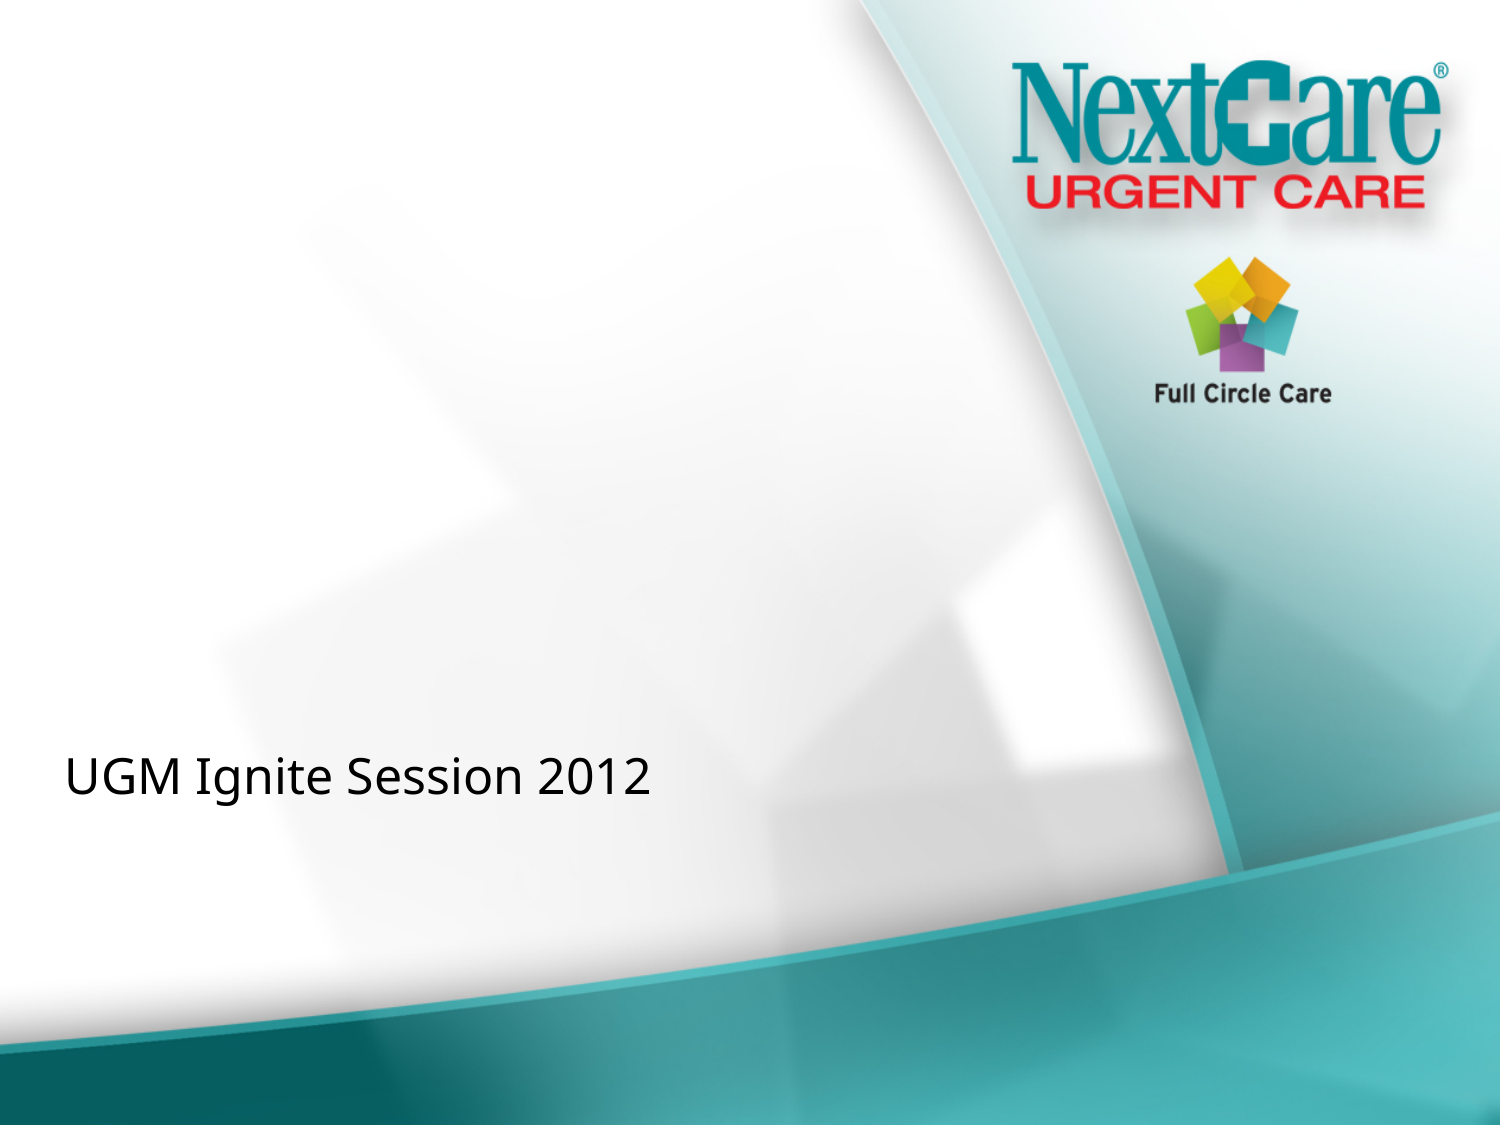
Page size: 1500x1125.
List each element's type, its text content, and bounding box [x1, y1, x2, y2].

text_box UGM Ignite Session 2012 [49, 737, 1100, 875]
picture [0, 0, 1500, 1125]
